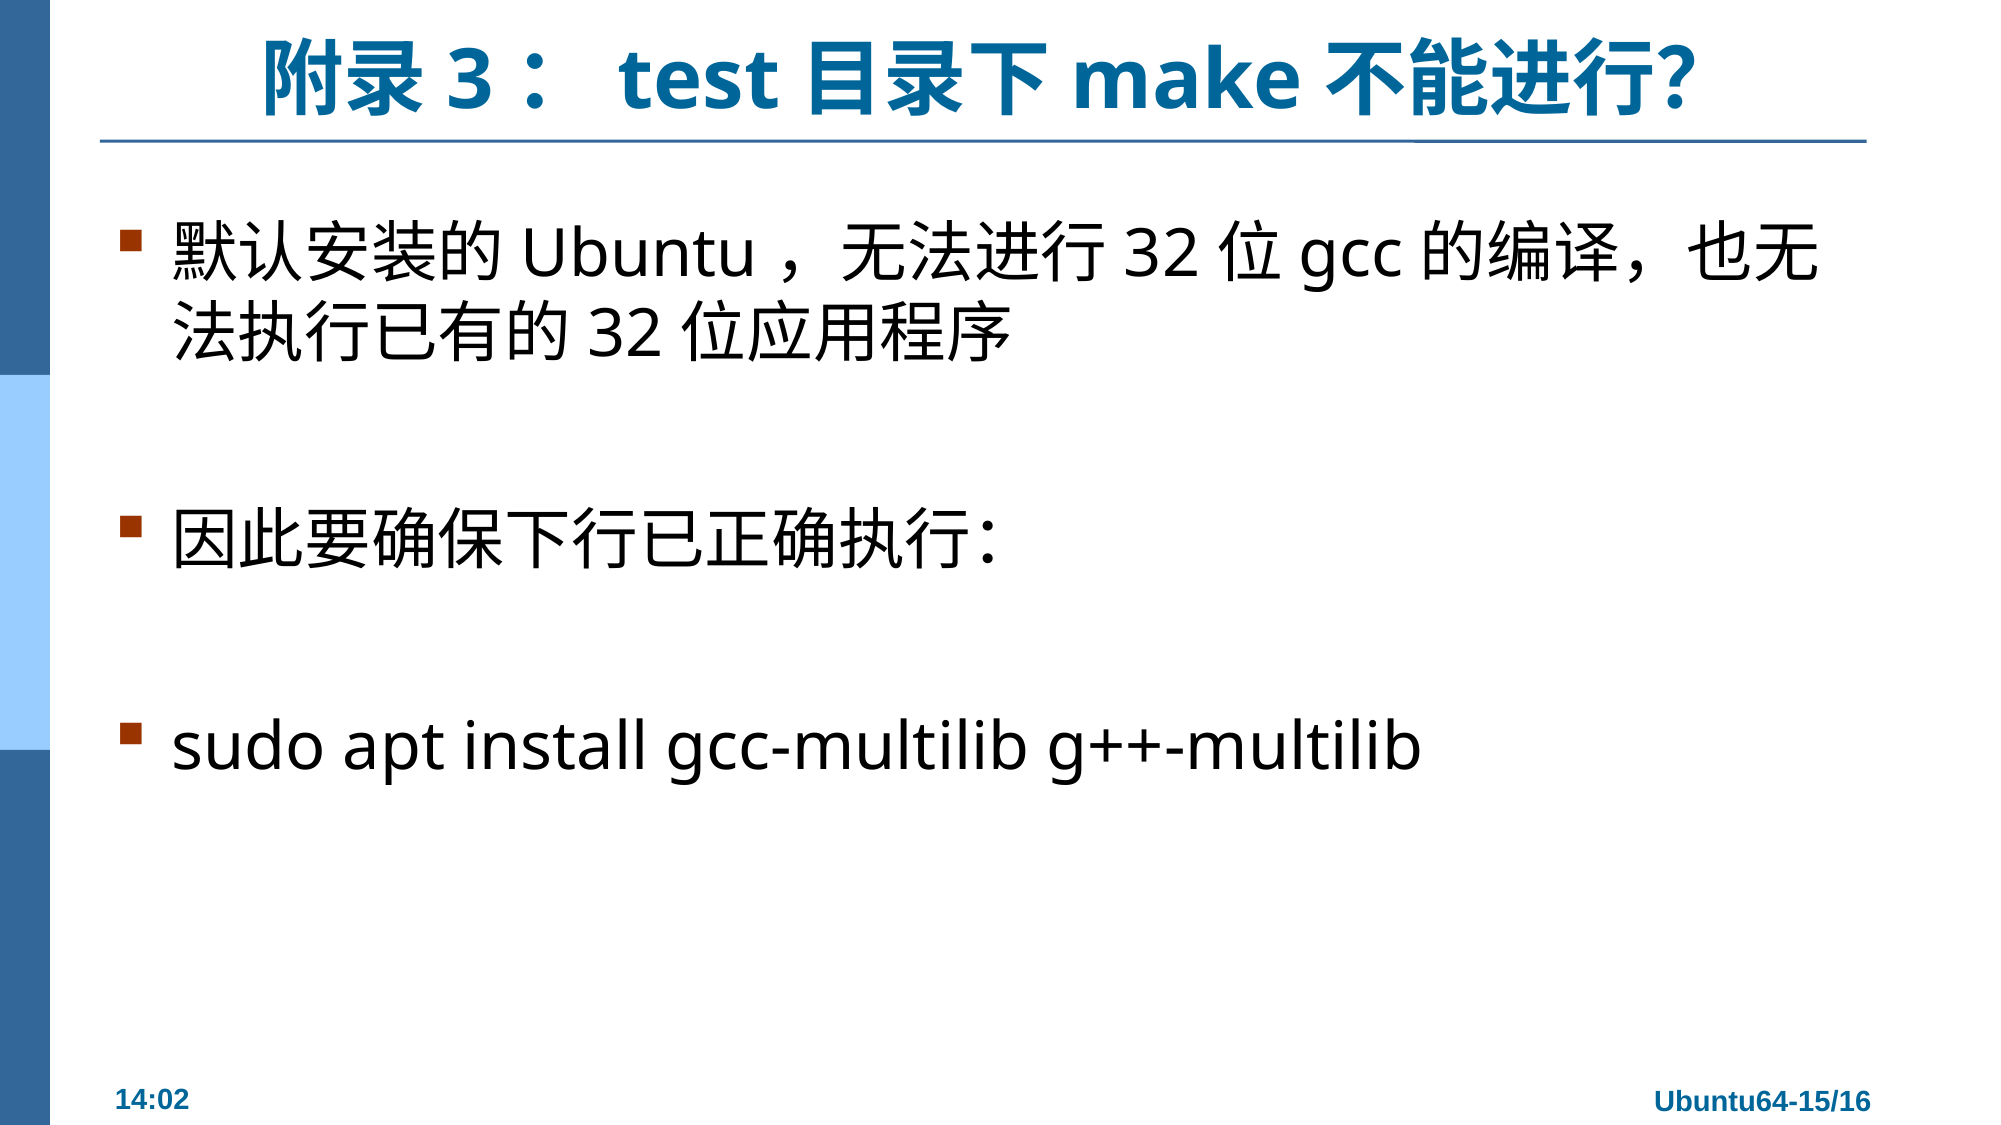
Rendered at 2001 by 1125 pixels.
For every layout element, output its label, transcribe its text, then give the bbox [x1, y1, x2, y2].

title 附录3：test目录下make不能进行？ [99, 38, 1900, 133]
list 默认安装的Ubuntu，无法进行32位gcc的编译，也无法执行已有的32位应用程序 因此要确保下行已正确执行： sudo apt install gcc-multilib g++-multilib [99, 202, 1900, 962]
